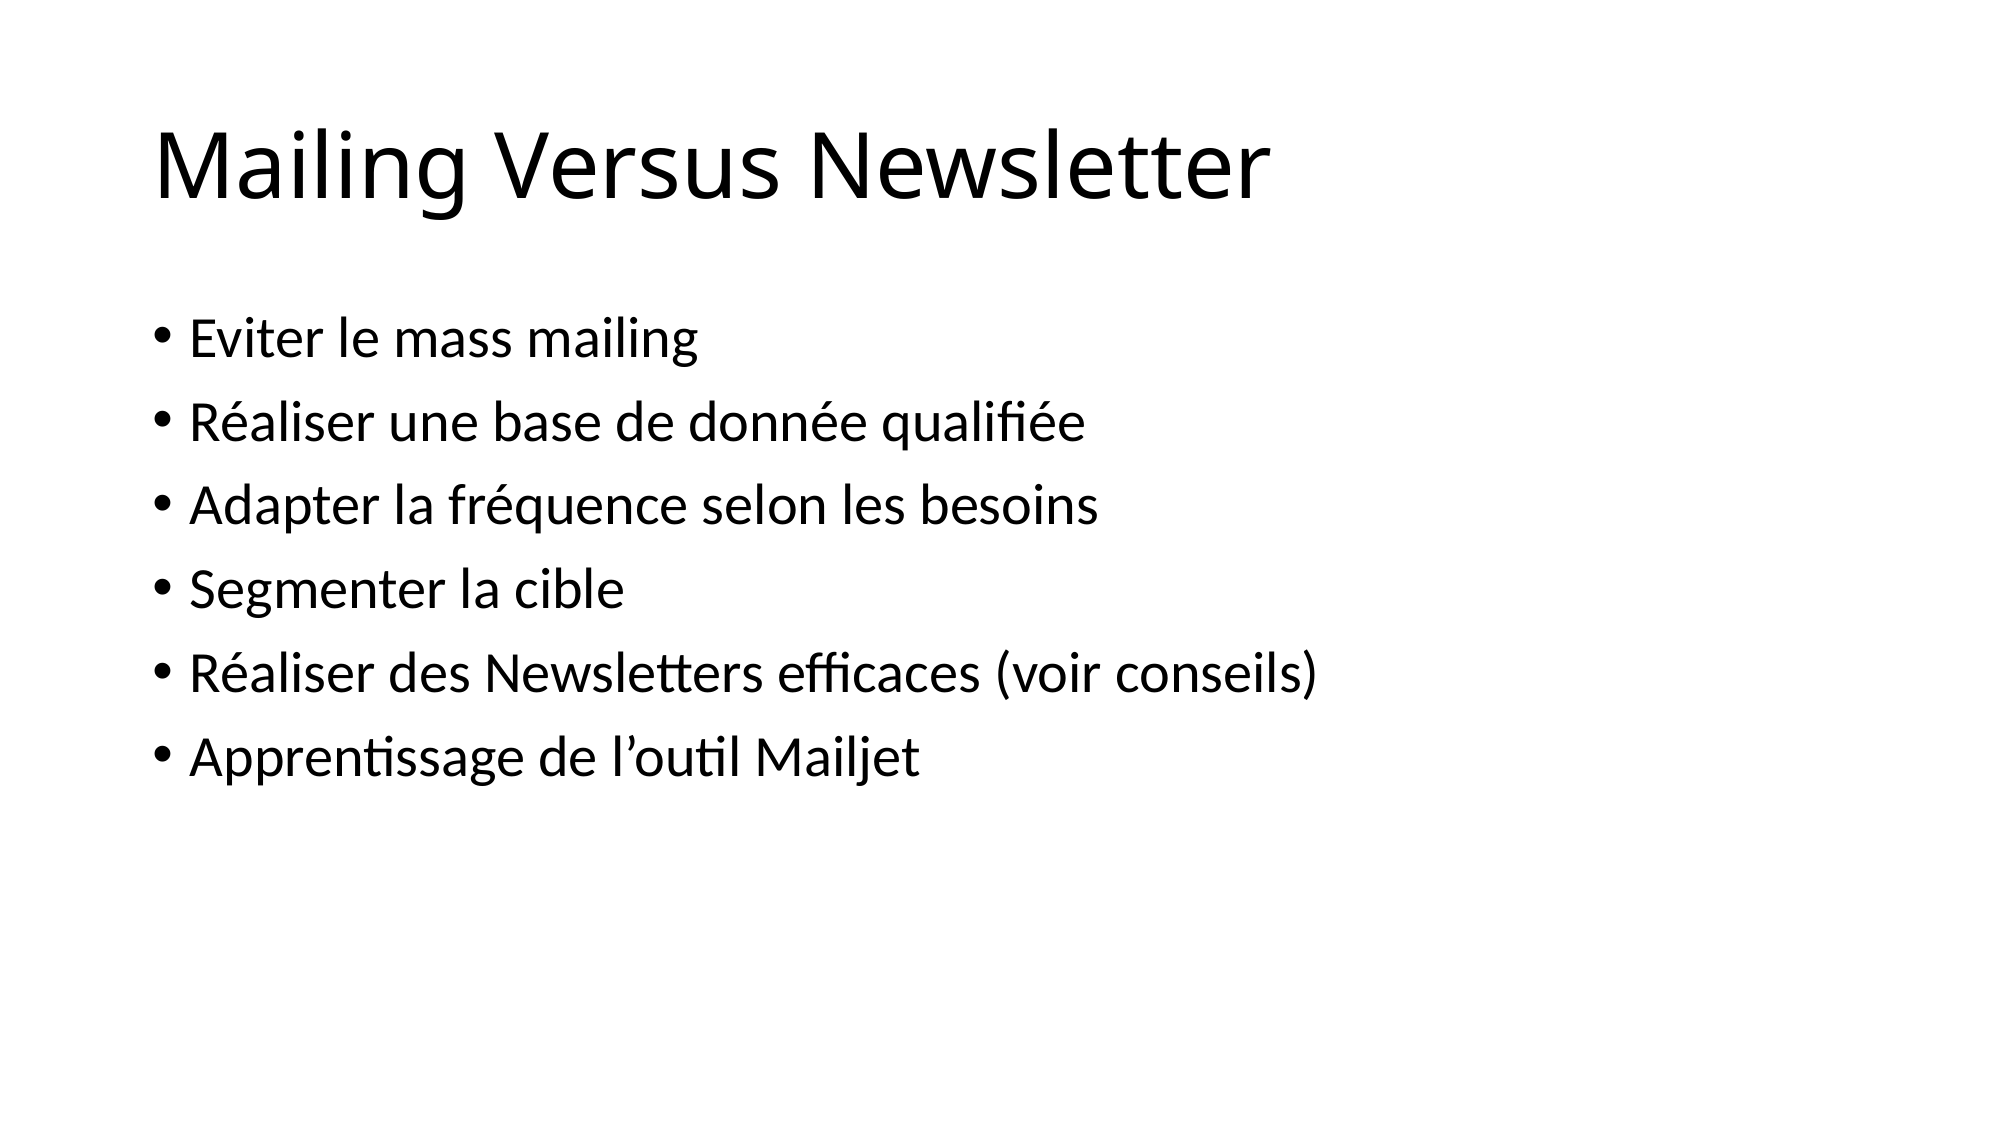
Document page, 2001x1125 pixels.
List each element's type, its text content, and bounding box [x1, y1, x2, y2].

list Eviter le mass mailing Réaliser une base de donnée qualifiée Adapter la fréquence selon les besoins Segmenter la cible Réaliser des Newsletters efficaces (voir conseils) Apprentissage de l’outil Mailjet [137, 299, 1863, 1014]
title Mailing Versus Newsletter [137, 59, 1863, 278]
